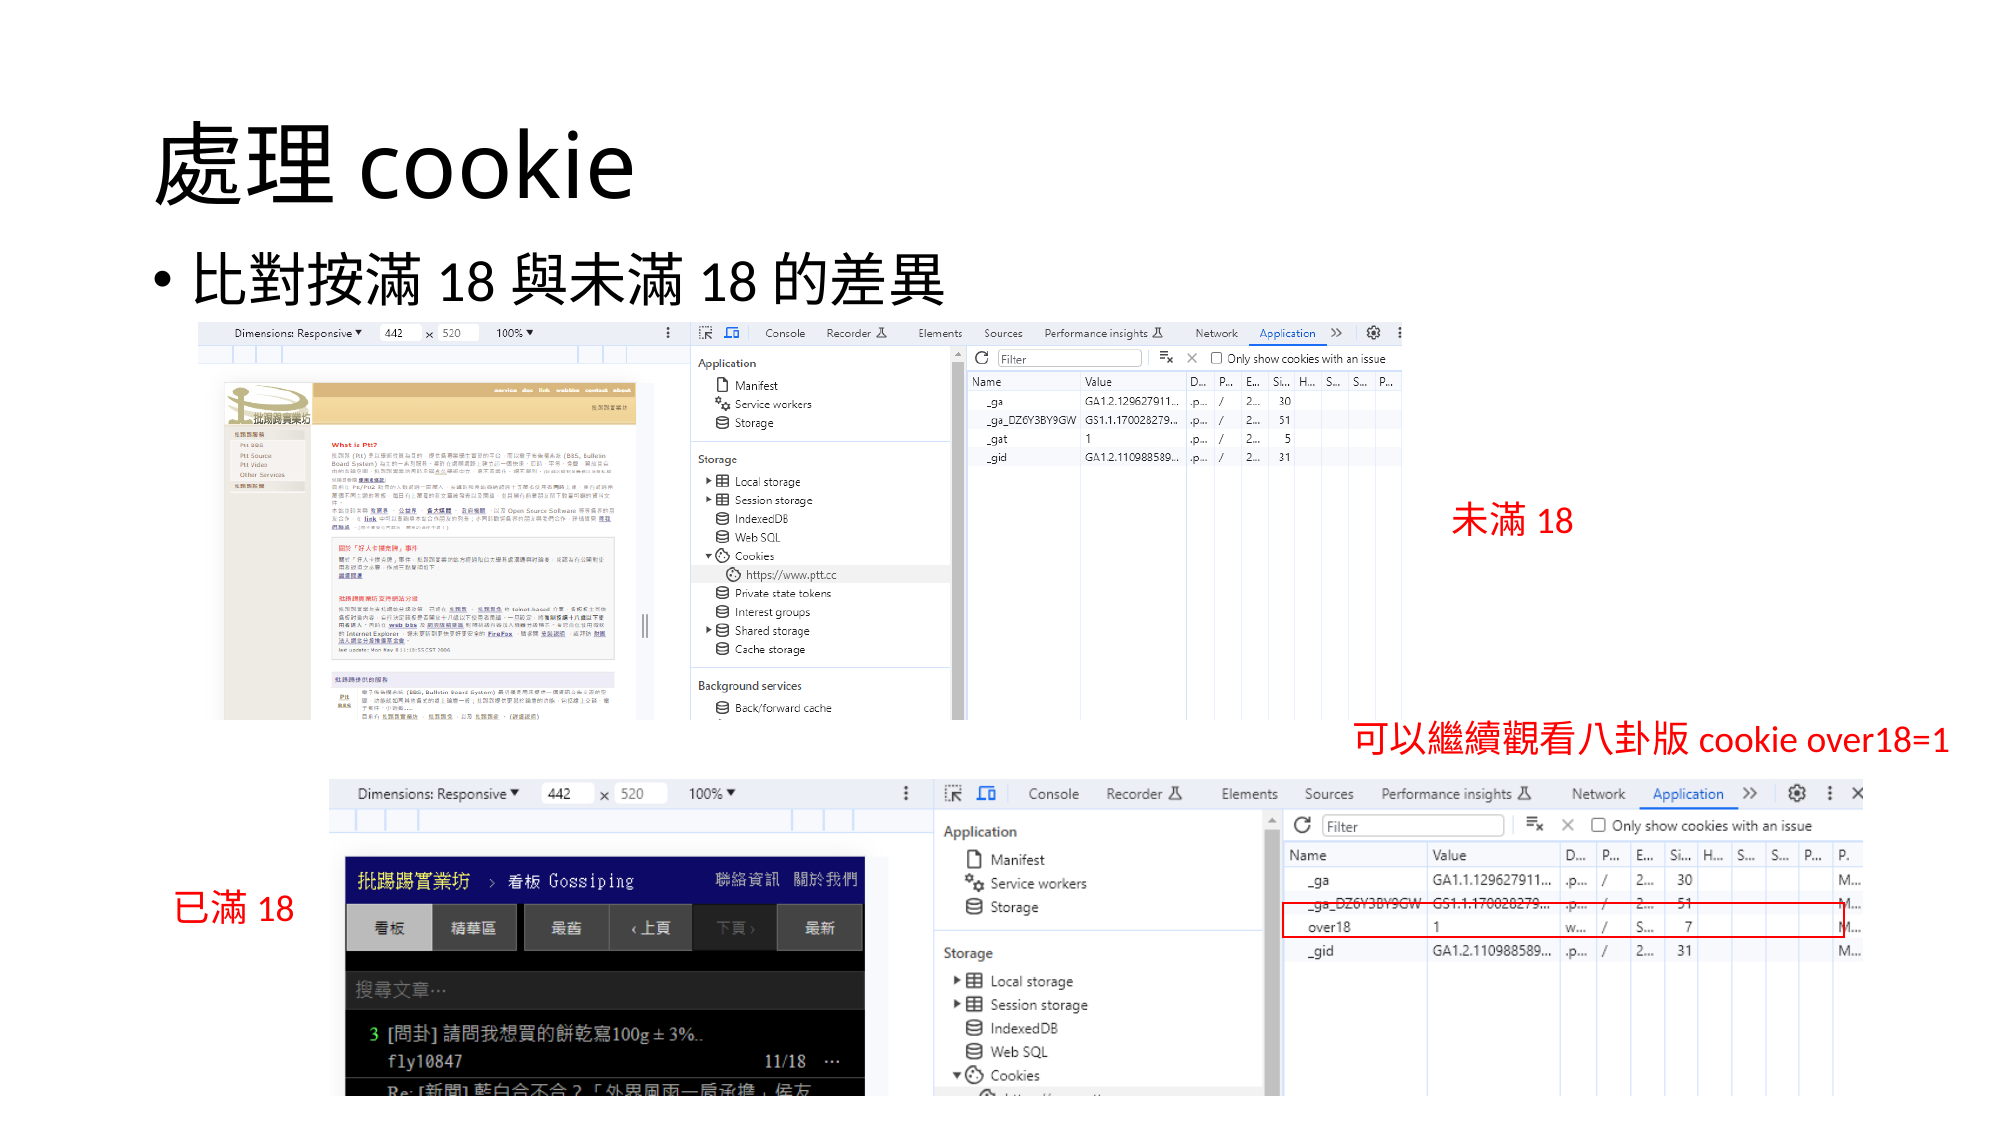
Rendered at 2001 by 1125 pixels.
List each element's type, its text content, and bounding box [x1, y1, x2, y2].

text_box 未滿18 [1437, 488, 1589, 549]
text_box 已滿18 [157, 876, 310, 937]
picture [329, 779, 1863, 1096]
picture [198, 322, 1402, 720]
text_box 可以繼續觀看八卦版cookie over18=1 [1337, 707, 1965, 768]
list 比對按滿18與未滿18的差異 [137, 243, 1863, 957]
title 處理cookie [137, 59, 1863, 243]
